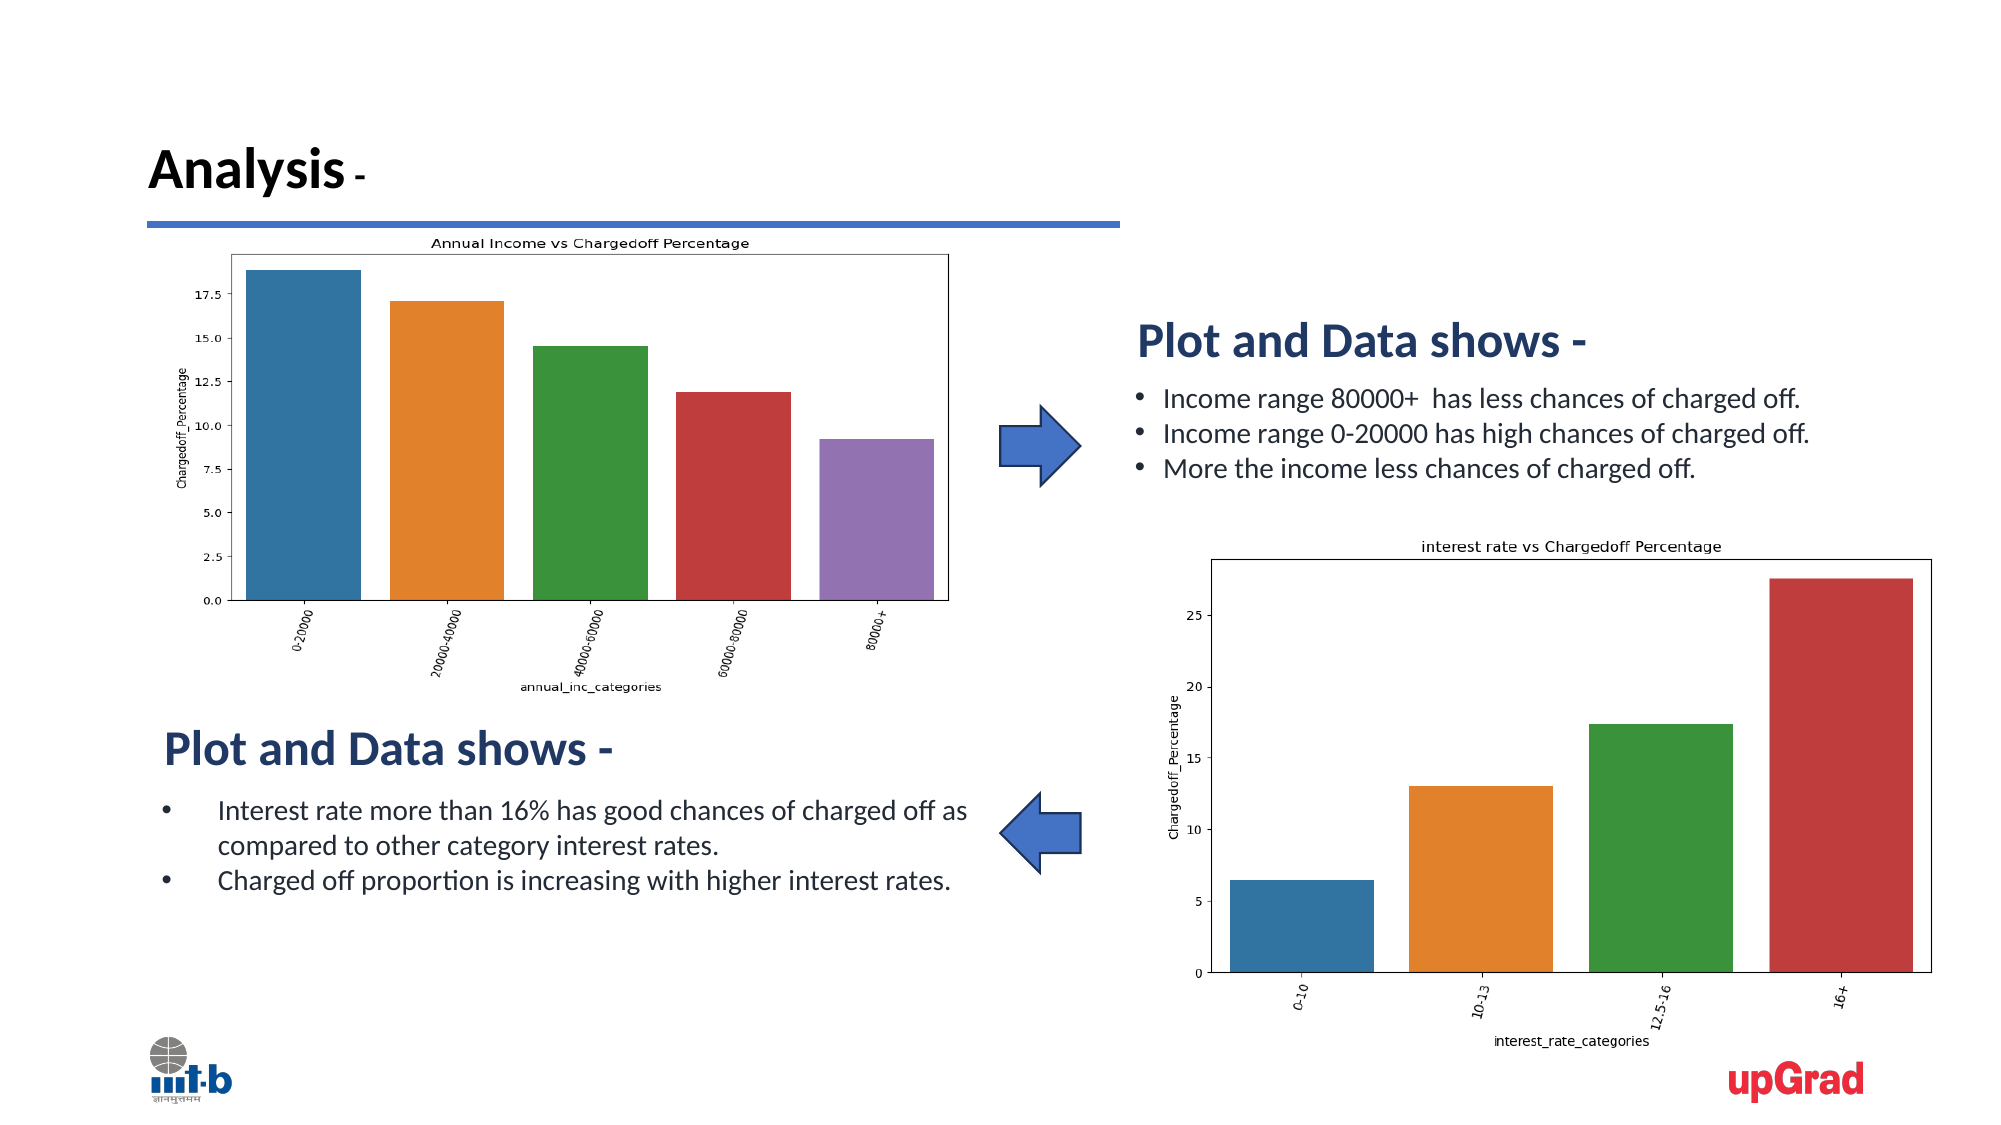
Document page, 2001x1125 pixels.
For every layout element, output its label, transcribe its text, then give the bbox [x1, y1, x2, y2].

text_box [1001, 790, 1082, 876]
text_box Interest rate more than 16% has good chances of charged off as compared to other category interest rates. Charged off proportion is increasing with higher interest rates. [146, 784, 1001, 904]
text_box Plot and Data shows - [1122, 299, 1602, 371]
text_box Income range 80000+ has less chances of charged off. Income range 0-20000 has high chances of charged off. More the income less chances of charged off. [1120, 371, 1922, 492]
text_box Plot and Data shows - [149, 709, 629, 784]
picture [137, 1027, 247, 1117]
picture [1133, 536, 1952, 1055]
picture [1729, 1061, 1863, 1103]
text_box [999, 403, 1082, 489]
text_box Analysis - [133, 130, 1134, 257]
picture [146, 234, 979, 709]
